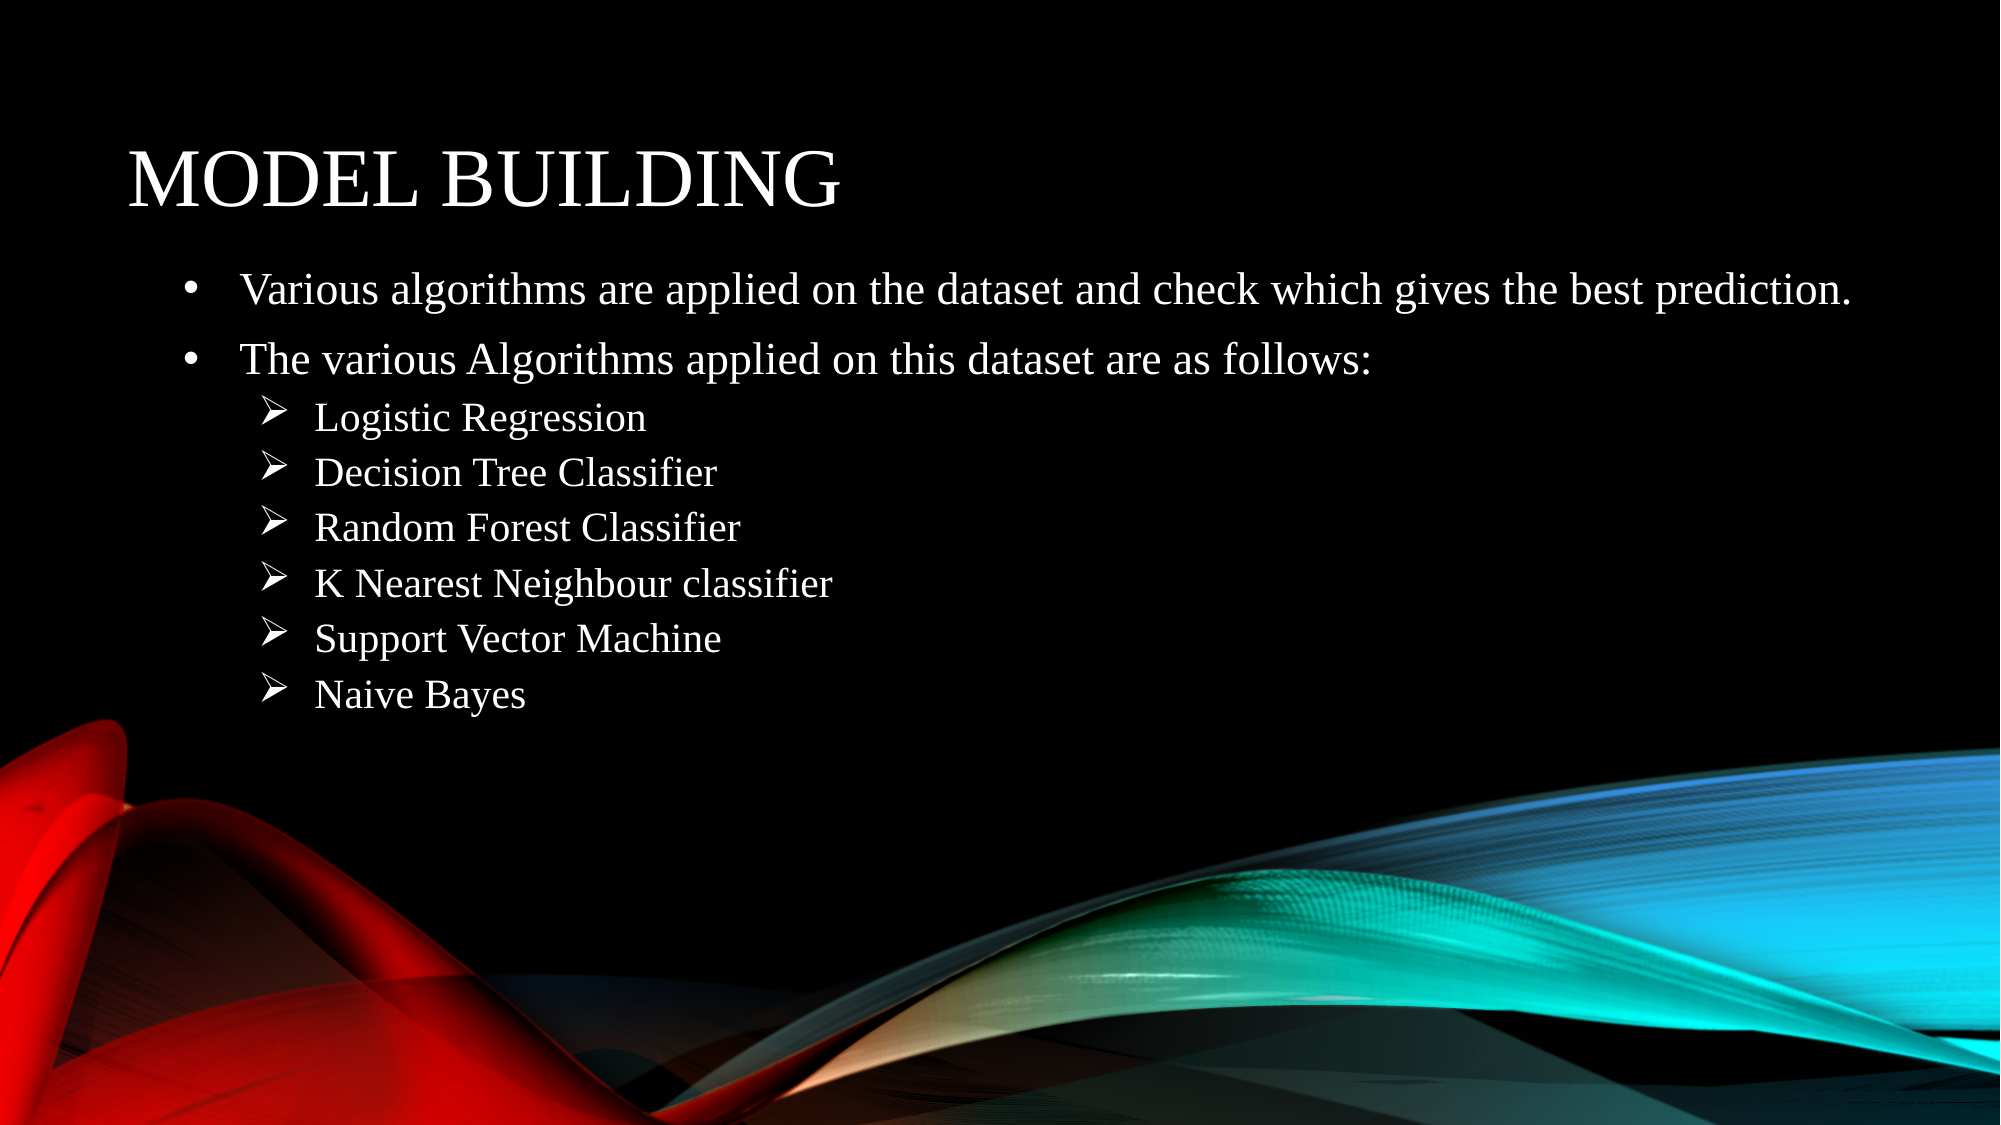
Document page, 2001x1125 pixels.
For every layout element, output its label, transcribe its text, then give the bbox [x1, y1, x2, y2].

list Various algorithms are applied on the dataset and check which gives the best prediction. The various Algorithms applied on this dataset are as follows: Logistic Regression Decision Tree Classifier Random Forest Classifier K Nearest Neighbour classifier Support Vector Machine Naive Bayes [168, 257, 1889, 755]
picture [0, 717, 2000, 1125]
title Model building [112, 123, 878, 233]
